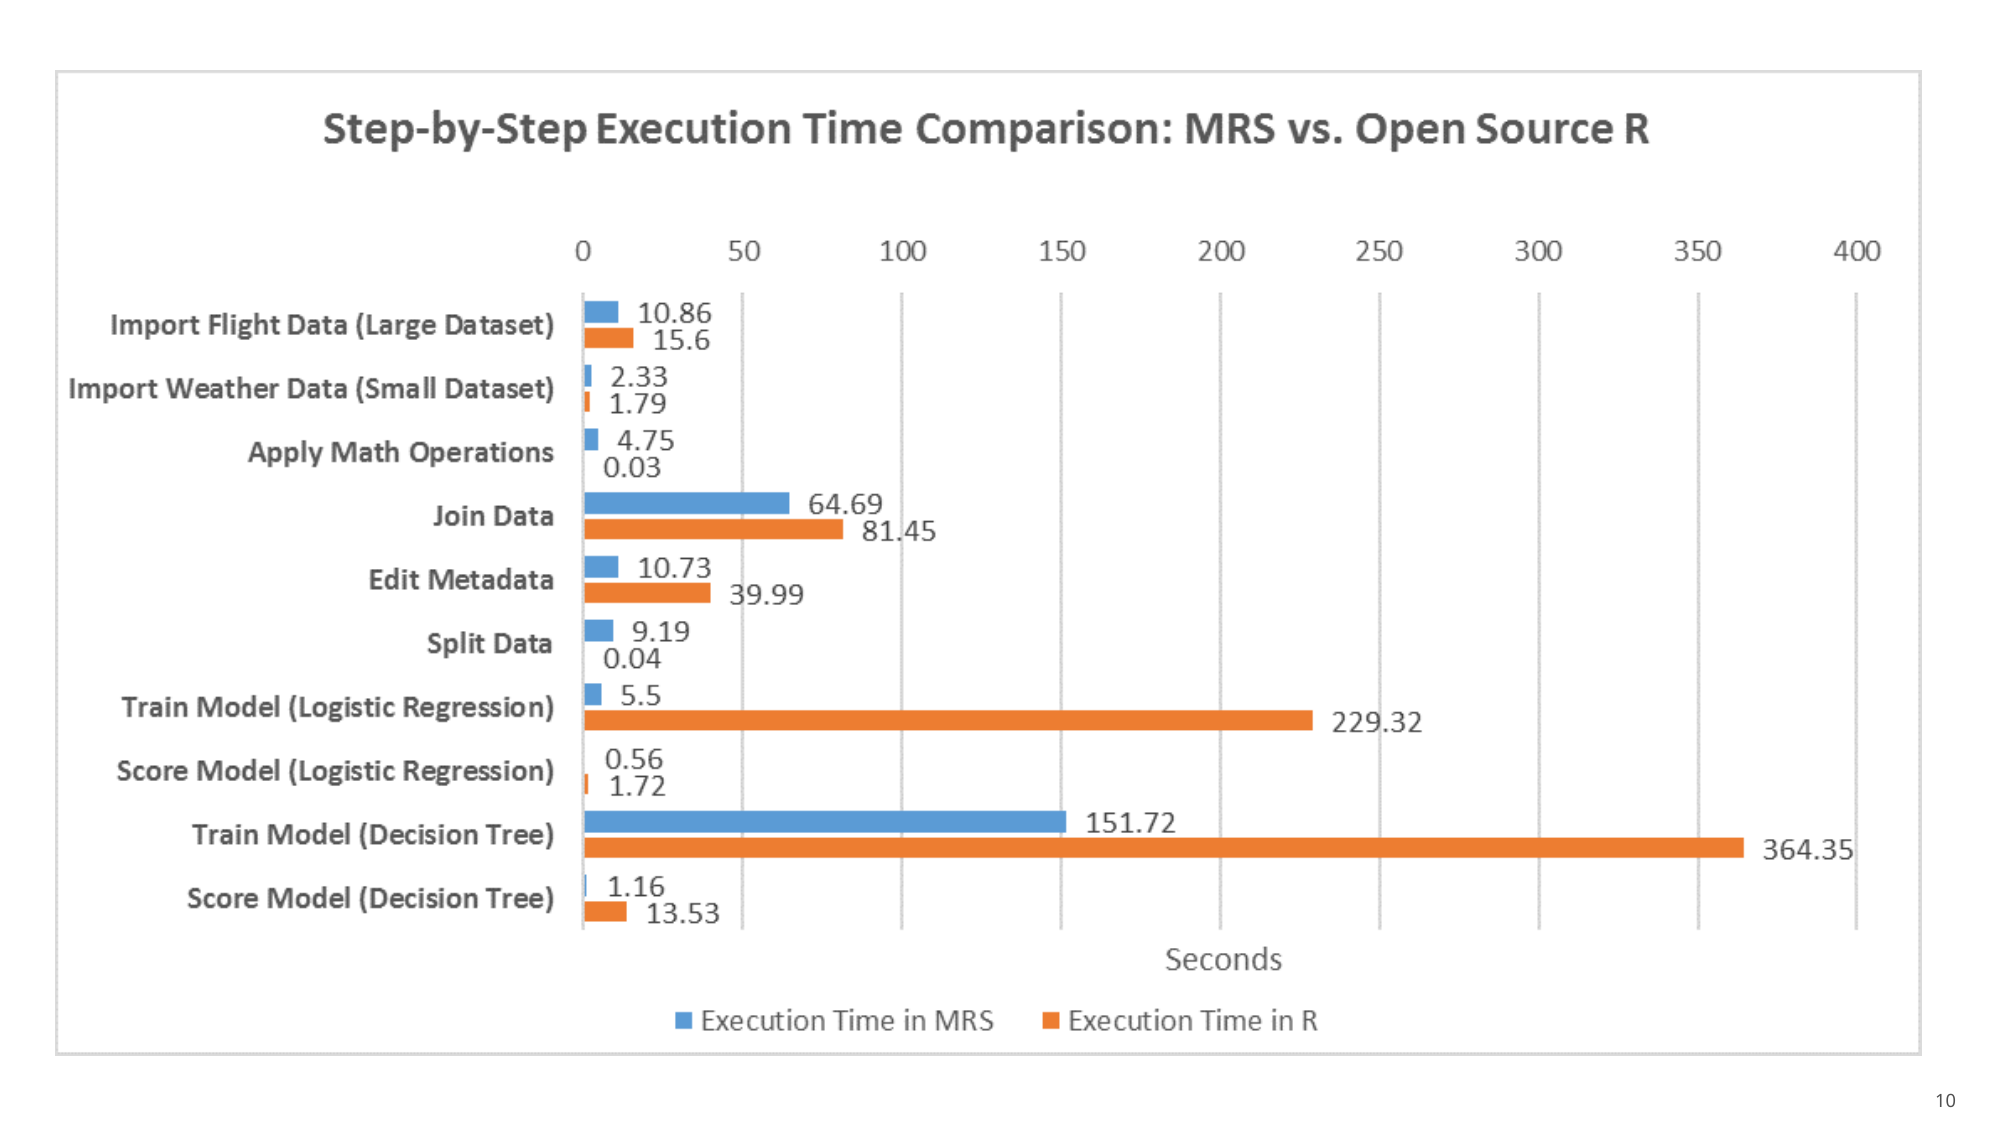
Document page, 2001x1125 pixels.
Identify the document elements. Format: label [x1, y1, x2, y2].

picture [55, 69, 1922, 1056]
